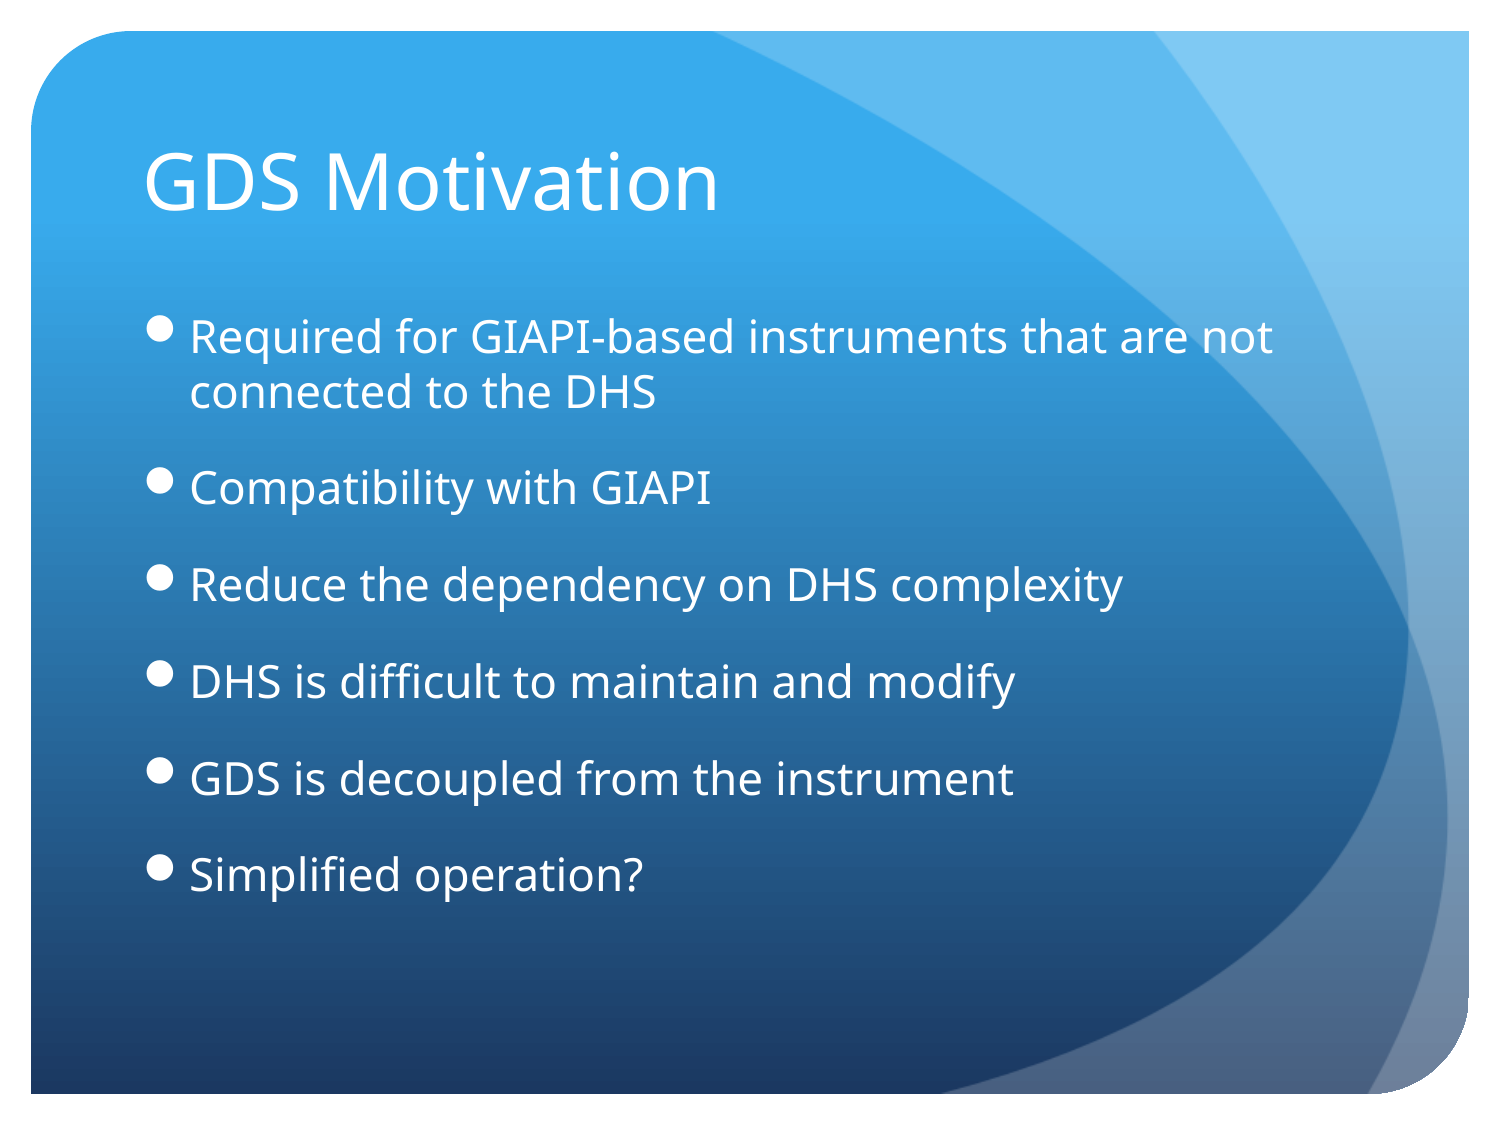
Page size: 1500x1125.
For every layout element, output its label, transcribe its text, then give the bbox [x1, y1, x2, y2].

title GDS Motivation [127, 62, 1372, 234]
list Required for GIAPI-based instruments that are not connected to the DHS Compatibility with GIAPI Reduce the dependency on DHS complexity DHS is difficult to maintain and modify GDS is decoupled from the instrument Simplified operation? [127, 299, 1372, 991]
picture [24, 30, 1473, 1094]
